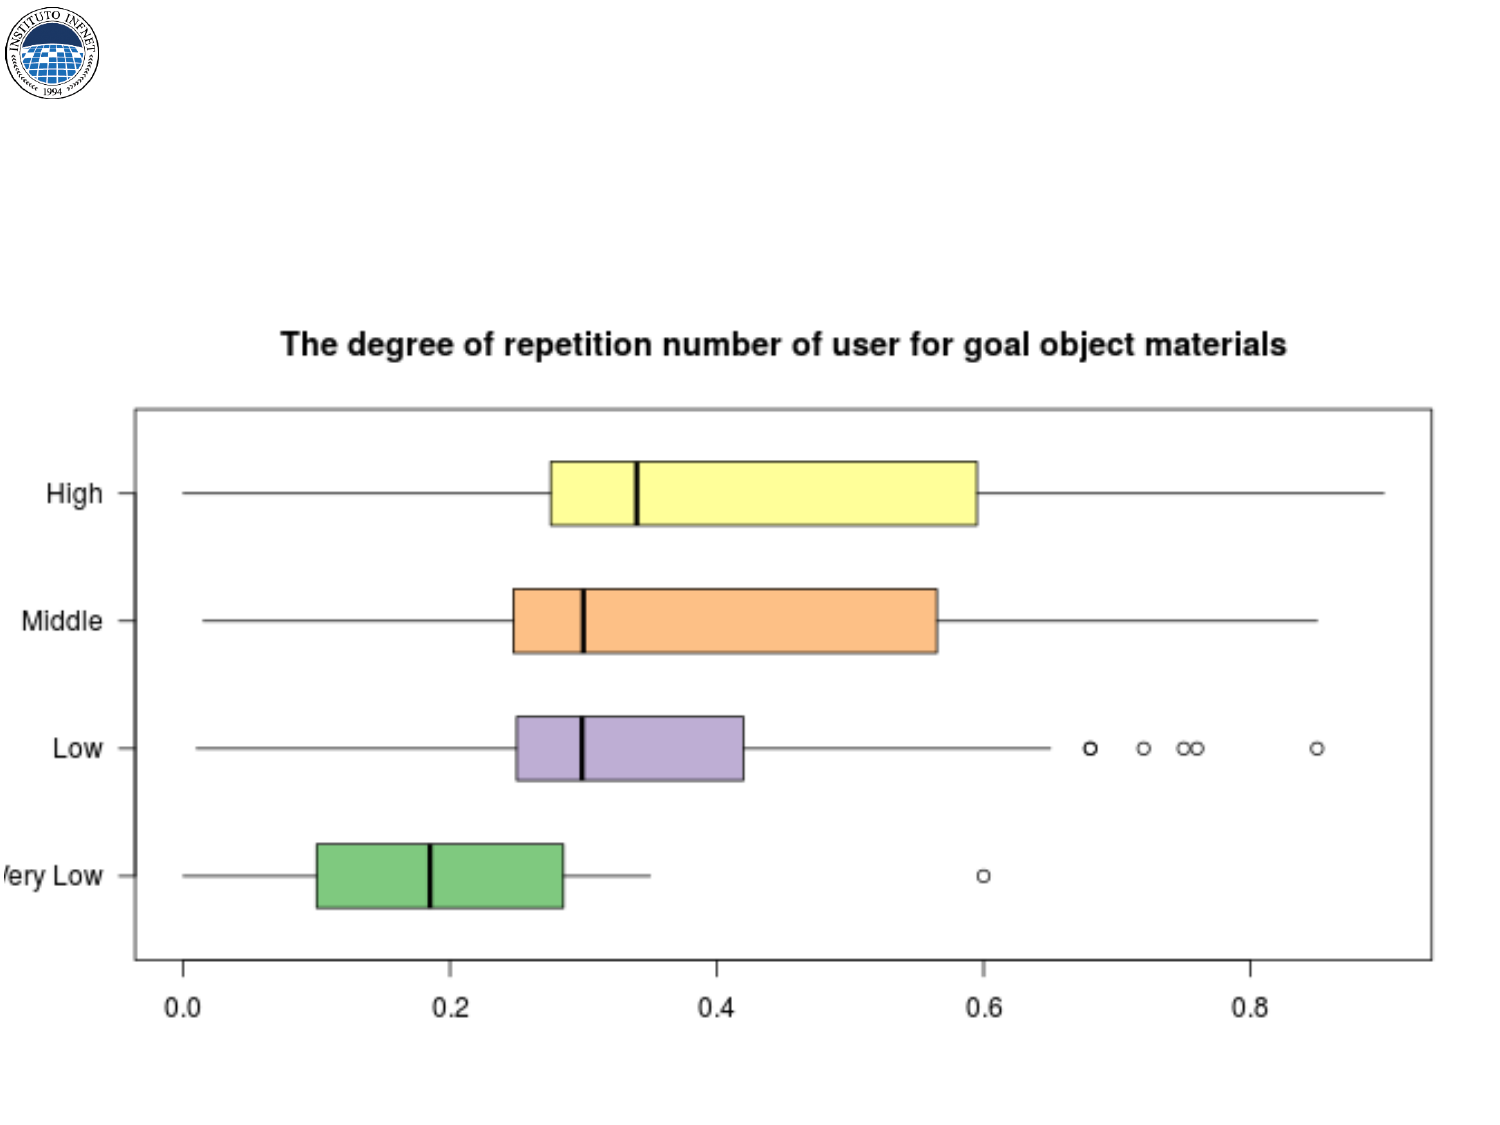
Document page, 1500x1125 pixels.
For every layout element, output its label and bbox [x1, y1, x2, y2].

picture [5, 7, 99, 99]
picture [4, 278, 1500, 1125]
